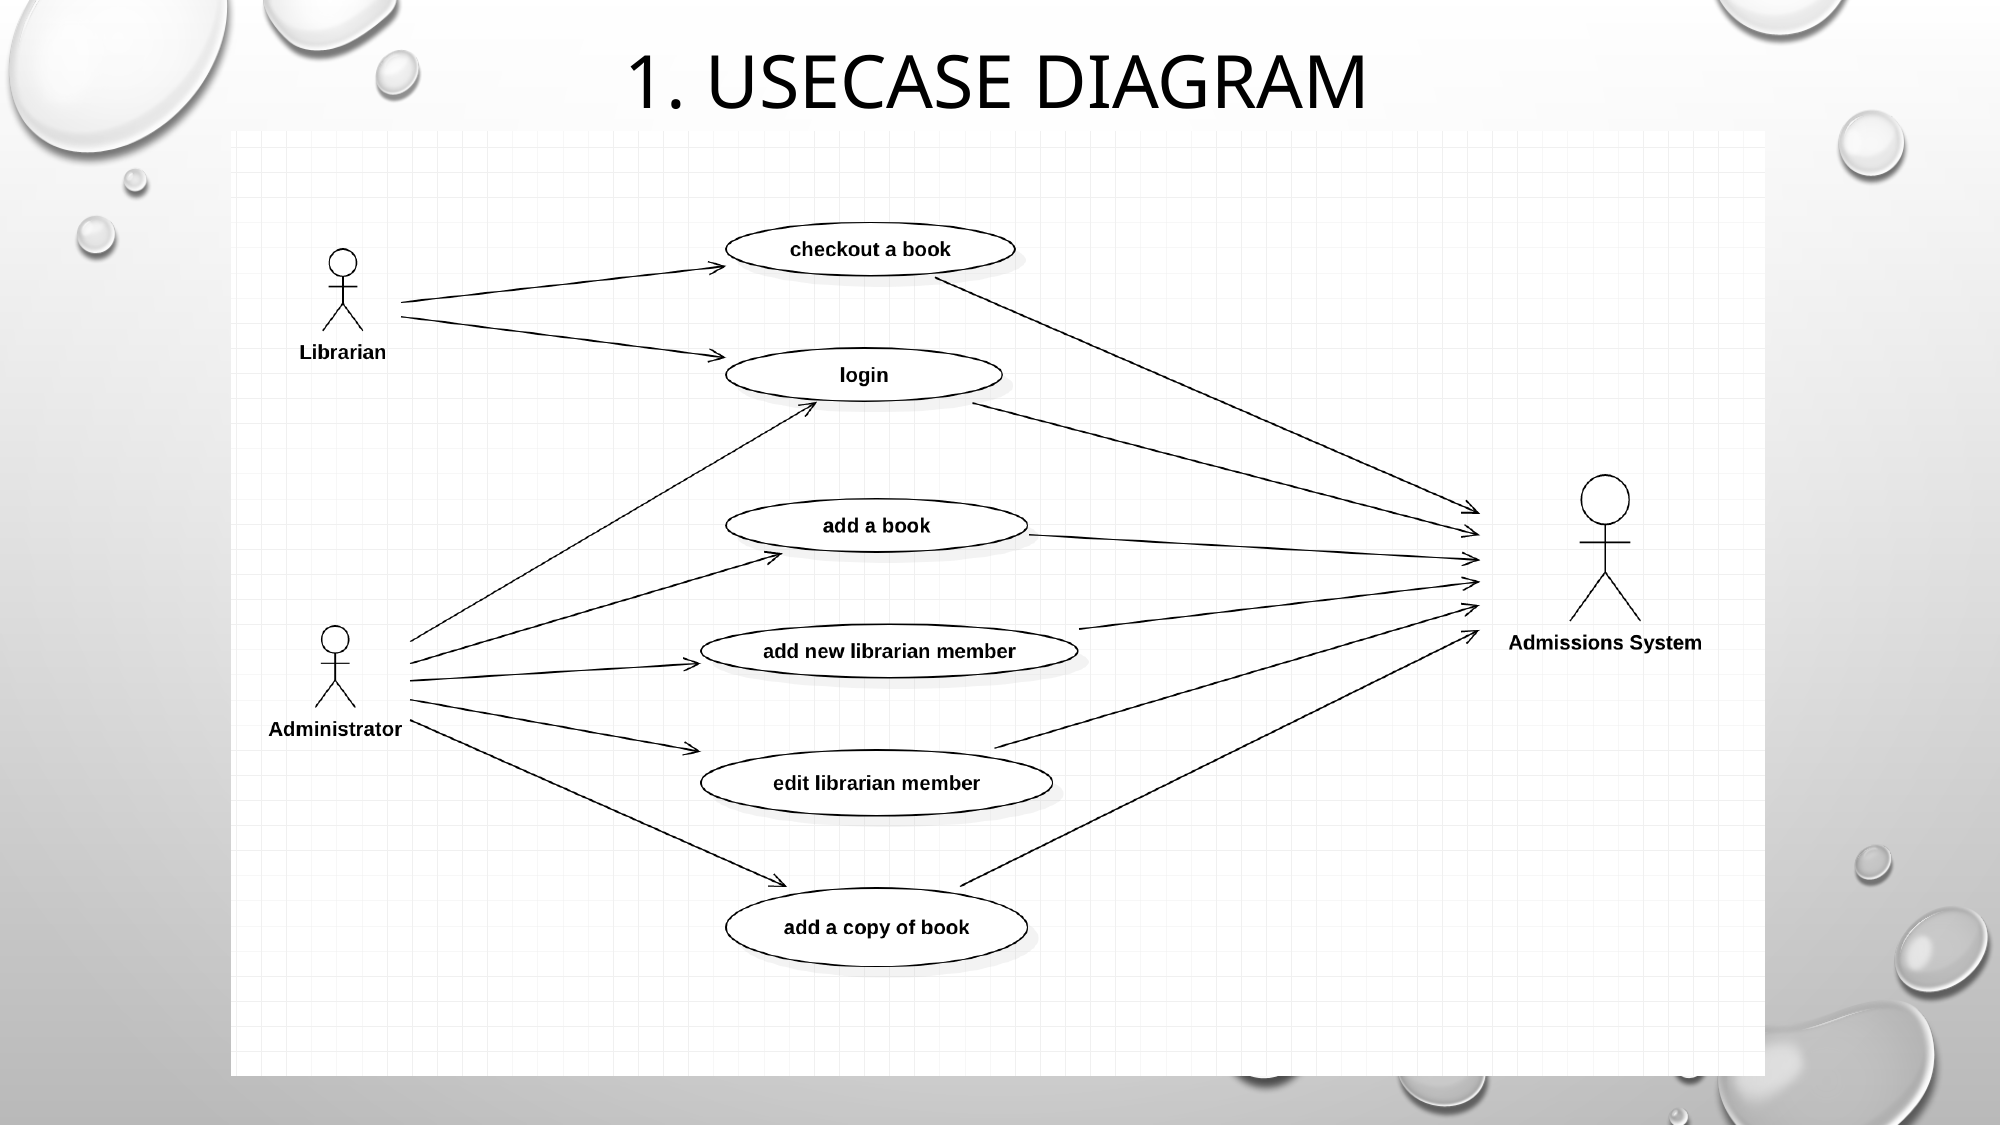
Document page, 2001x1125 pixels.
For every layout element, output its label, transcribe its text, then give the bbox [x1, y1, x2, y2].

title 1. Usecase diagram [148, 37, 1849, 132]
picture [0, 0, 2000, 1125]
